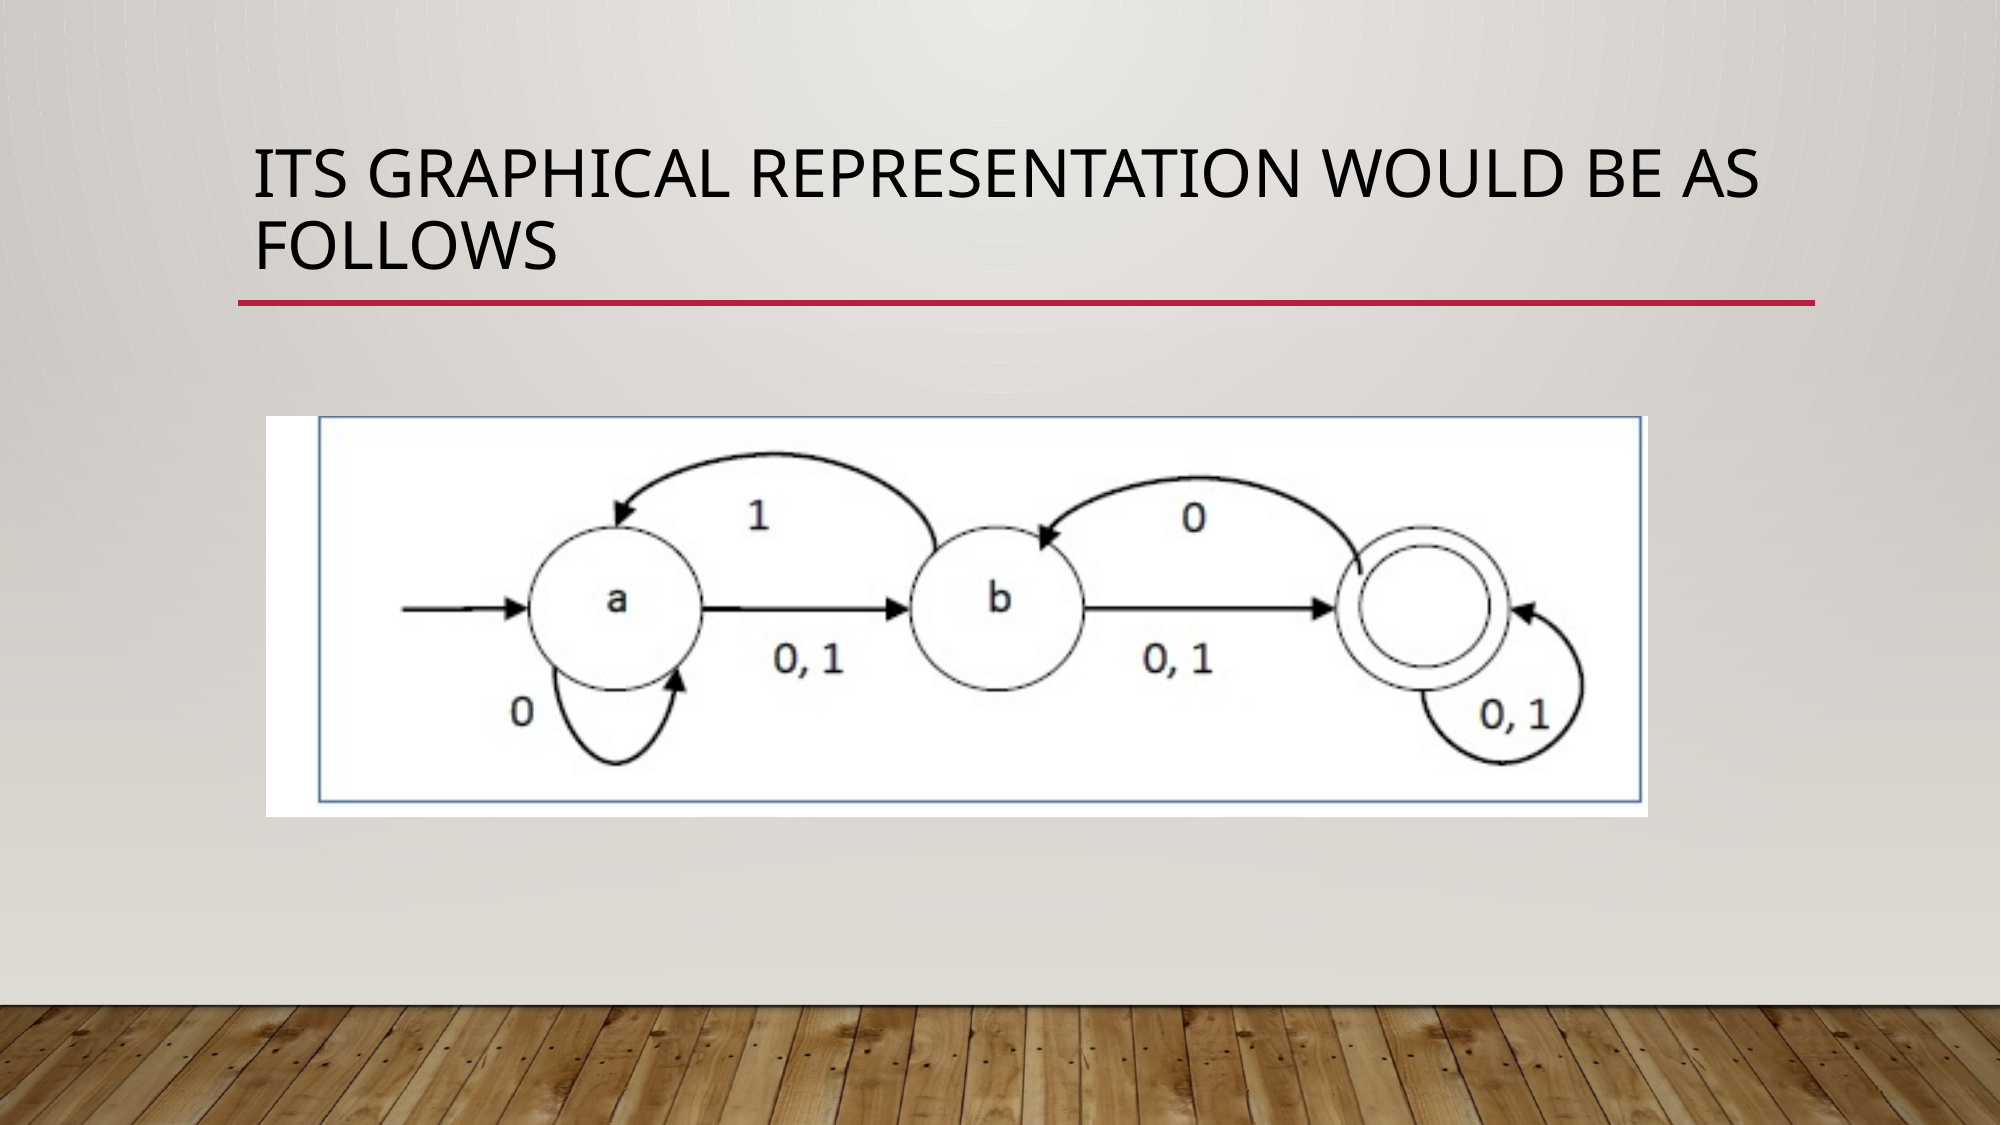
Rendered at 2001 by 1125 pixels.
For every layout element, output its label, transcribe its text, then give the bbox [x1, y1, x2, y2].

title Its graphical representation would be as follows [238, 131, 1814, 305]
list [266, 416, 1649, 818]
picture [0, 1005, 2000, 1125]
